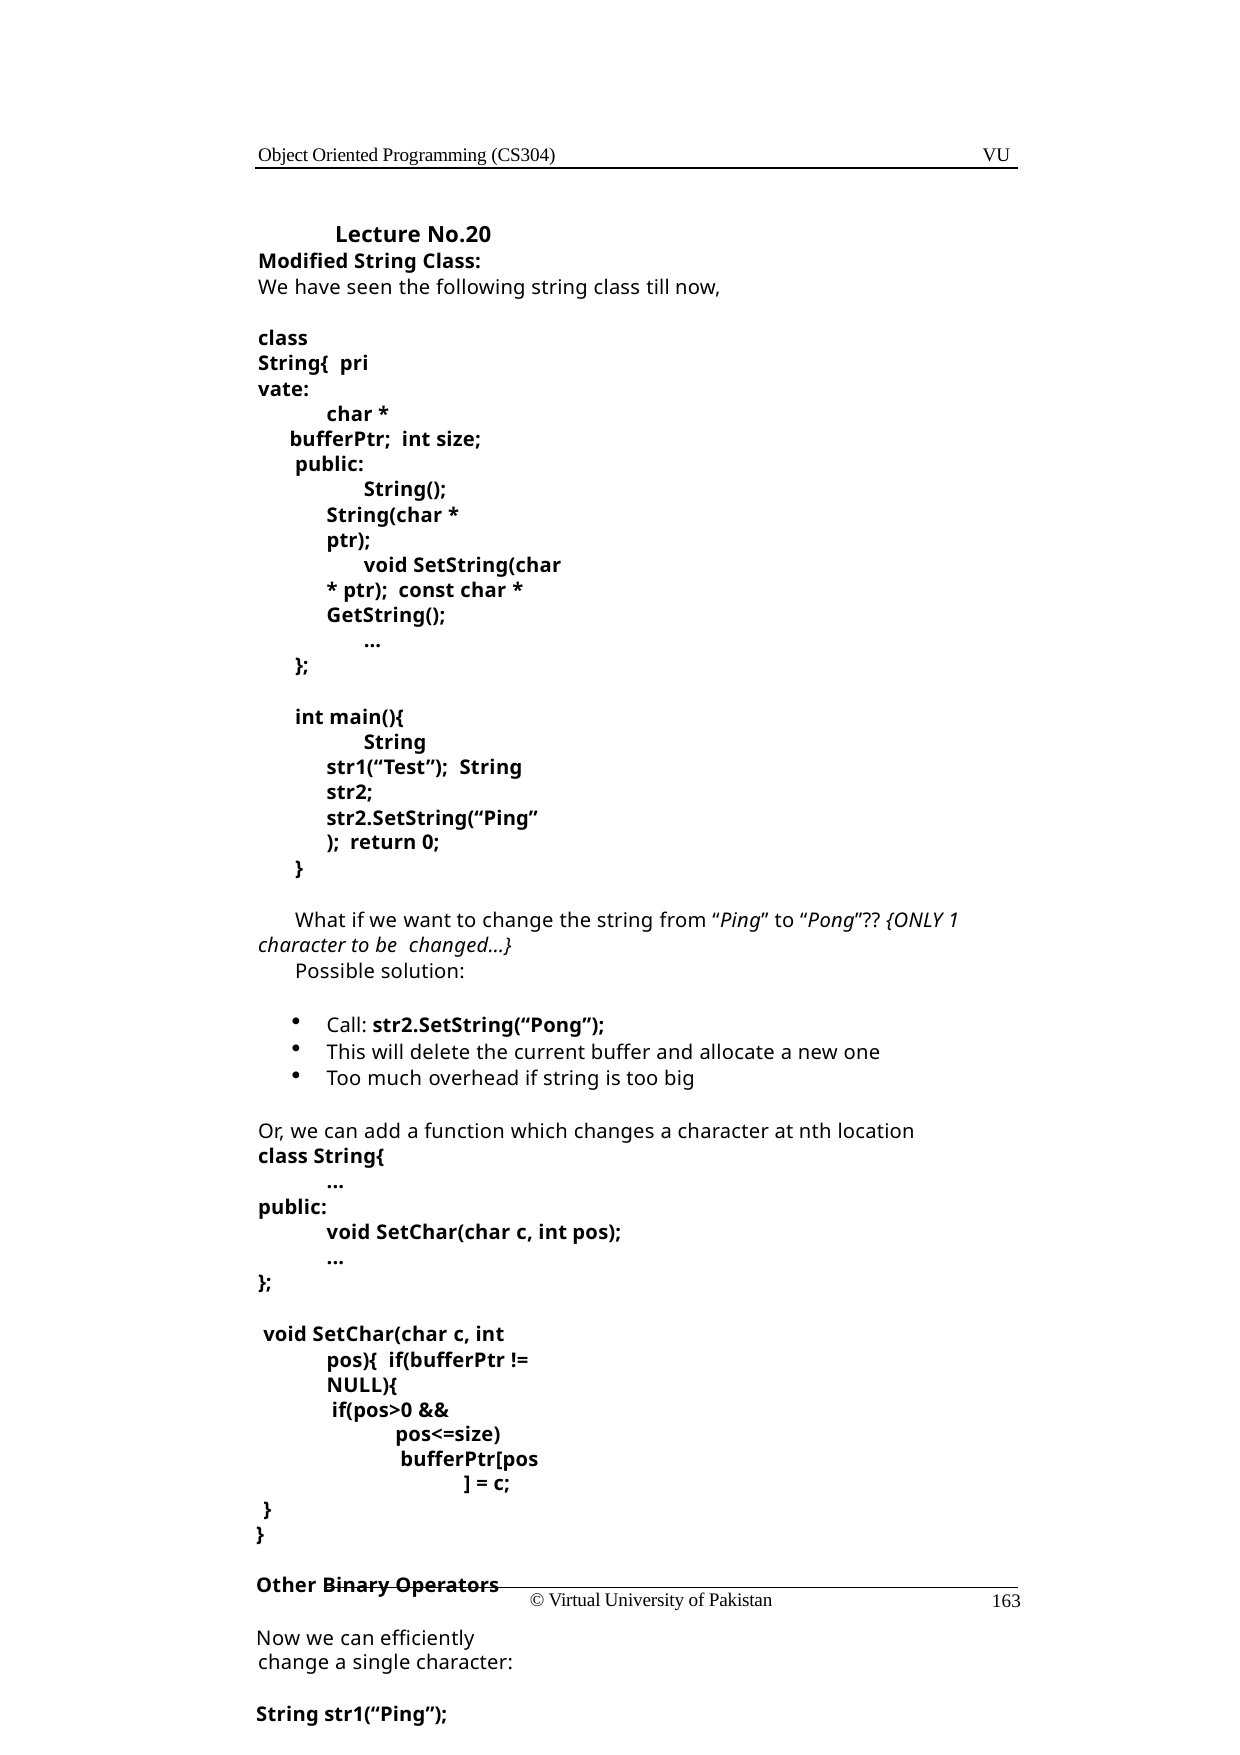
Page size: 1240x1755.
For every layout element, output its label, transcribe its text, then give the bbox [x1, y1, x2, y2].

text_box Lecture No.20 Modified String Class: We have seen the following string class till now, class String{ private: char * bufferPtr; int size; public: String(); String(char * ptr); void SetString(char * ptr); const char * GetString(); ... }; int main(){ String str1(“Test”); String str2; str2.SetString(“Ping”); return 0; } What if we want to change the string from “Ping” to “Pong”?? {ONLY 1 character to be changed…} Possible solution: Call: str2.SetString(“Pong”); This will delete the current buffer and allocate a new one Too much overhead if string is too big Or, we can add a function which changes a character at nth location class String{ ... public: void SetChar(char c, int pos); ... }; void SetChar(char c, int pos){ if(bufferPtr != NULL){ if(pos>0 && pos<=size) bufferPtr[pos] = c; } } Other Binary Operators Now we can efficiently change a single character: String str1(“Ping”); [256, 220, 1052, 1726]
text_box Object Oriented Programming (CS304) [256, 141, 561, 166]
text_box VU [980, 141, 1013, 166]
